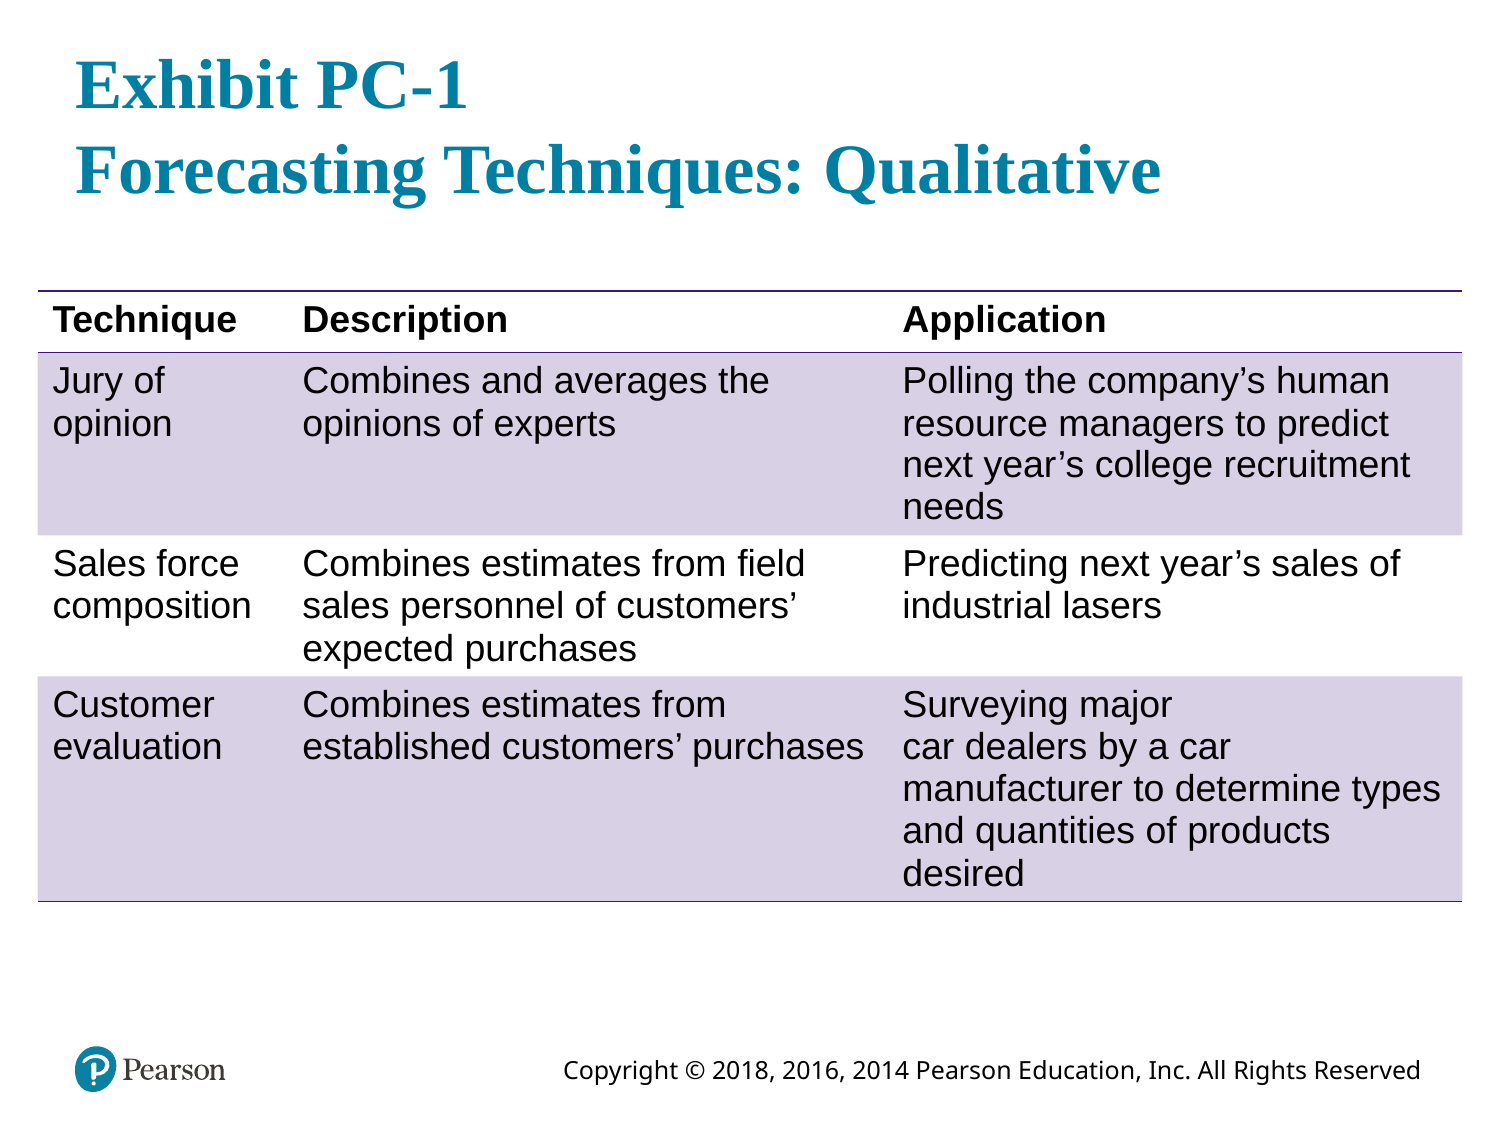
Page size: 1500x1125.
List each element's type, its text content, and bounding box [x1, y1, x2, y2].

table_cell Combines estimates from field sales personnel of customers’ expected purchases [287, 535, 887, 676]
table_header Application [887, 292, 1462, 352]
title Exhibit PC-1 Forecasting Techniques: Qualitative [75, 37, 1425, 213]
table_cell Predicting next year’s sales of industrial lasers [887, 535, 1462, 676]
table_cell Combines and averages the opinions of experts [287, 353, 887, 535]
table_cell Sales force composition [38, 535, 287, 676]
table_cell Polling the company’s human resource managers to predict next year’s college recruitment needs [887, 353, 1462, 535]
table_header Description [287, 292, 887, 352]
table_cell Combines estimates from established customers’ purchases [287, 676, 887, 901]
table_cell Surveying major car dealers by a car manufacturer to determine types and quantities of products desired [887, 676, 1462, 901]
table_cell Customer evaluation [38, 676, 287, 901]
table_cell Jury of opinion [38, 353, 287, 535]
table_header Technique [38, 292, 287, 352]
